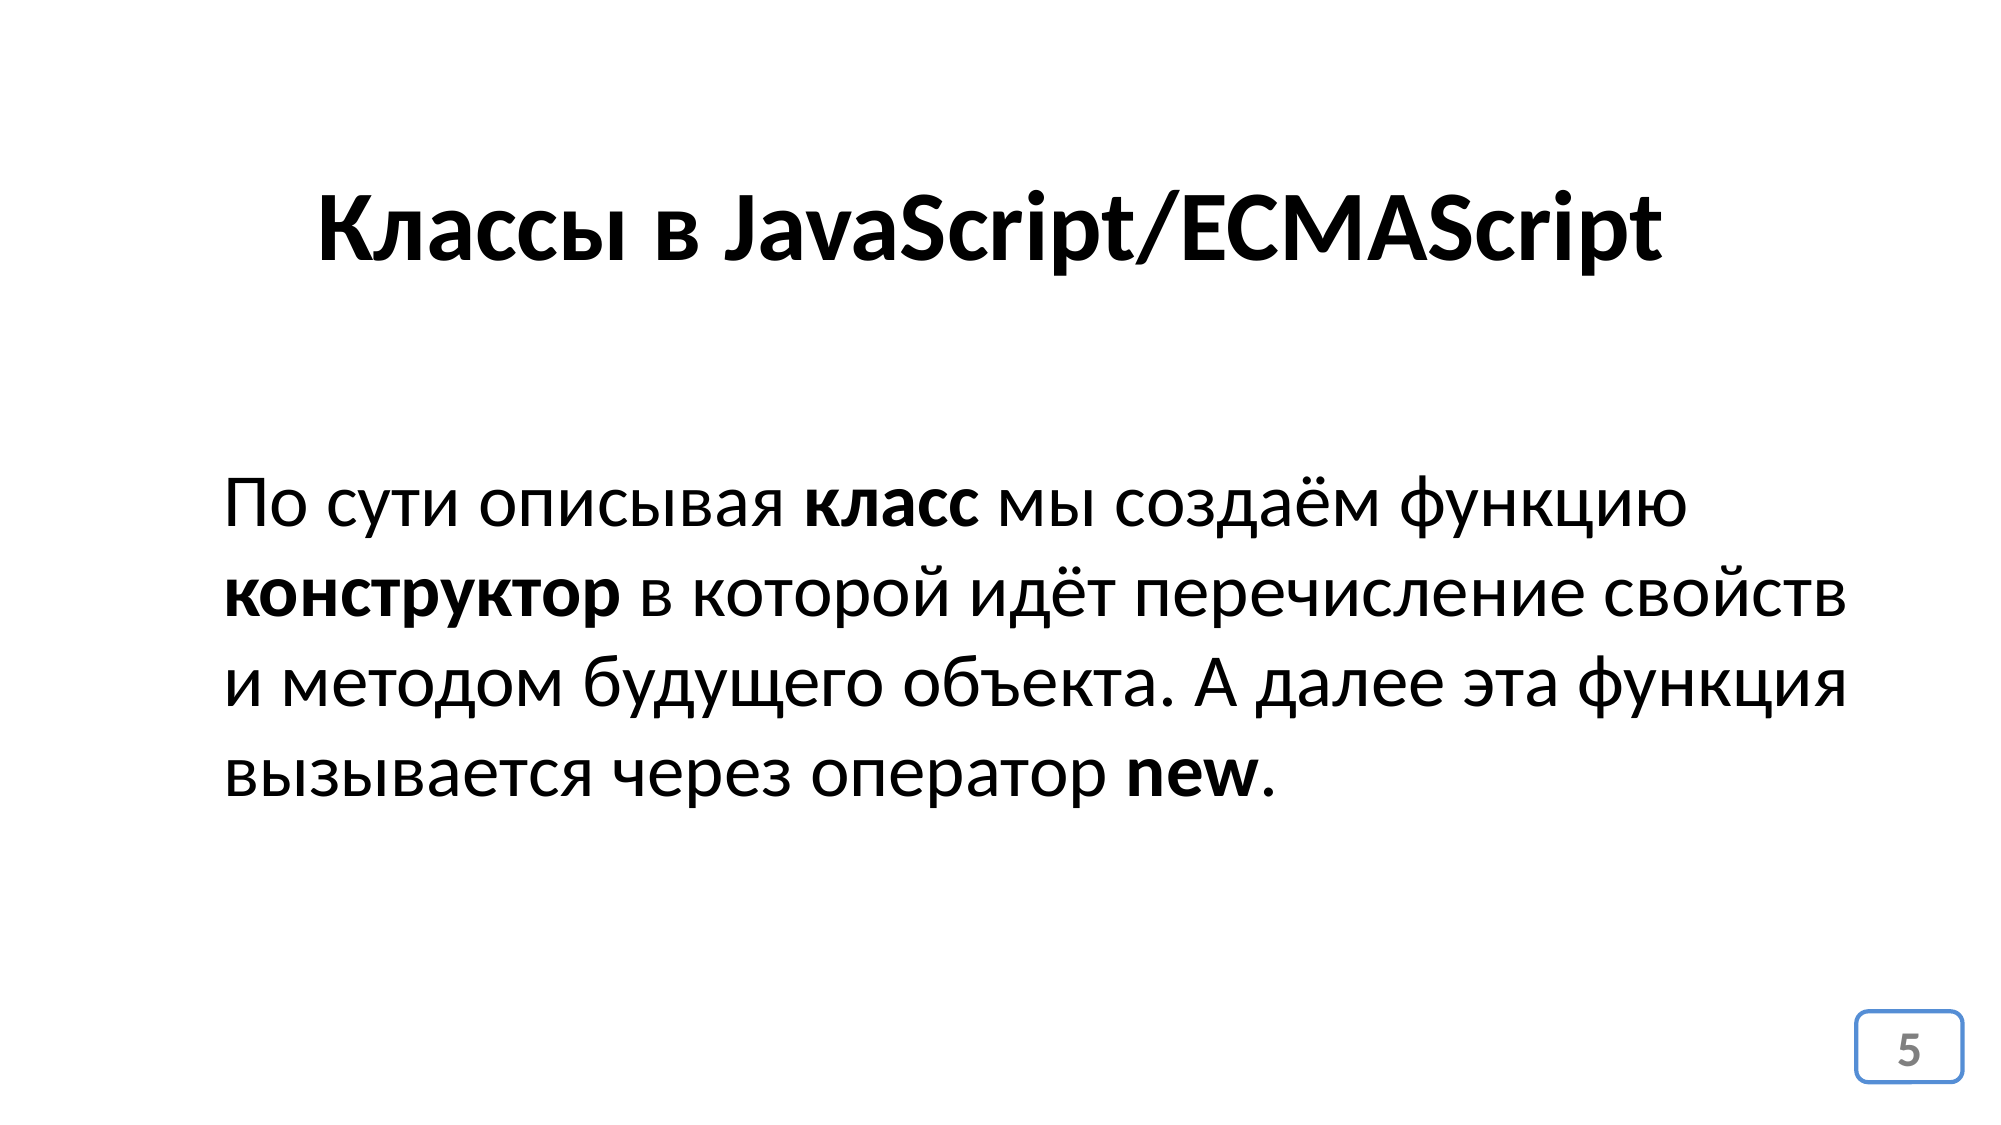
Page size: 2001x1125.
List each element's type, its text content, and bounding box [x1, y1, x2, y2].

text_box Классы в JavaScript/ECMAScript [0, 160, 1983, 279]
text_box По сути описывая класс мы создаём функцию конструктор в которой идёт перечисление свойств и методом будущего объекта. А далее эта функция вызывается через оператор new. [208, 444, 1871, 820]
text_box 5 [1854, 1009, 1965, 1085]
